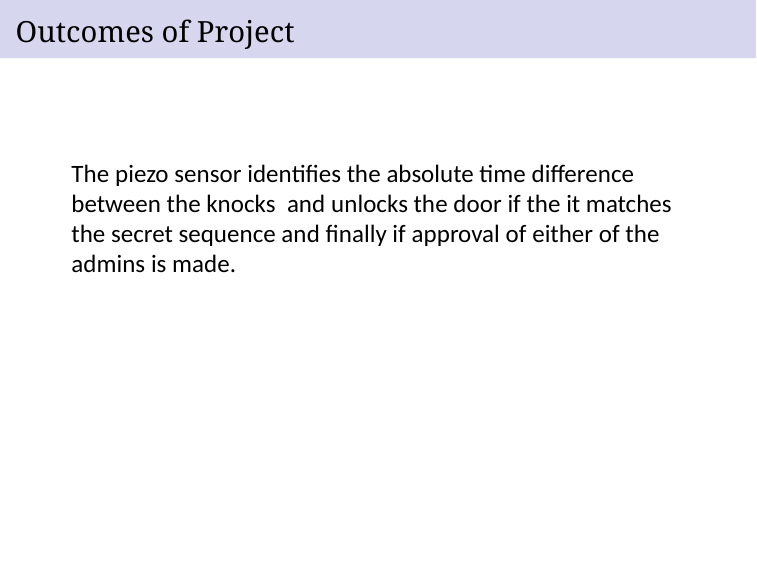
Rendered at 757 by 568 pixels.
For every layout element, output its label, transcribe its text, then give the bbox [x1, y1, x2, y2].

title Outcomes of Project [15, 13, 741, 49]
list The piezo sensor identifies the absolute time difference between the knocks and unlocks the door if the it matches the secret sequence and finally if approval of either of the admins is made. [71, 157, 685, 309]
